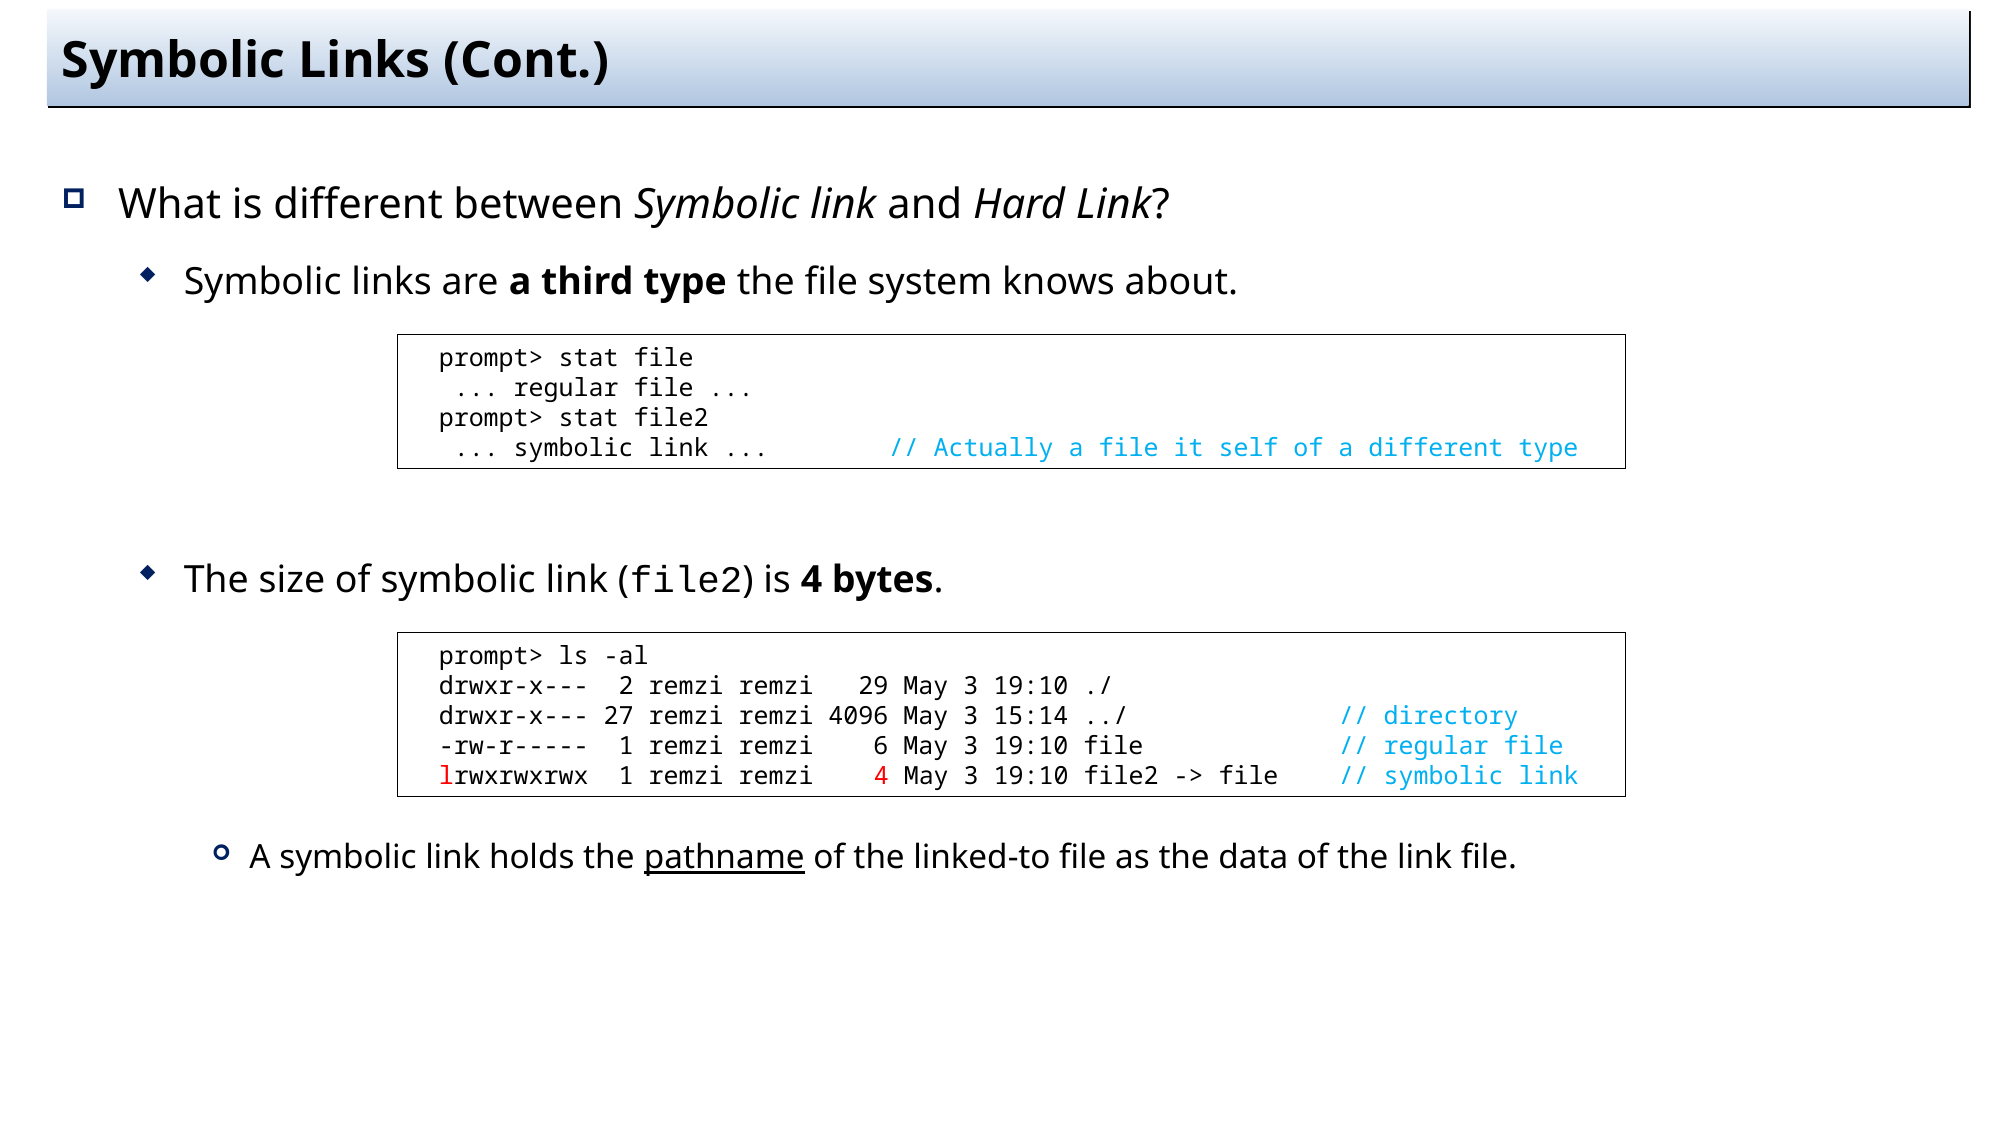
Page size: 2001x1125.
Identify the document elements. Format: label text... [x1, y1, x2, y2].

text_box prompt> stat file ... regular file ... prompt> stat file2 ... symbolic link ... // Actually a file it self of a different type [397, 334, 1626, 469]
text_box prompt> ls -al drwxr-x--- 2 remzi remzi 29 May 3 19:10 ./ drwxr-x--- 27 remzi remzi 4096 May 3 15:14 ../ // directory -rw-r----- 1 remzi remzi 6 May 3 19:10 file // regular file lrwxrwxrwx 1 remzi remzi 4 May 3 19:10 file2 -> file // symbolic link [397, 632, 1626, 797]
title Symbolic Links (Cont.) [46, 8, 1969, 106]
list What is different between Symbolic link and Hard Link? Symbolic links are a third type the file system knows about. The size of symbolic link (file2) is 4 bytes. A symbolic link holds the pathname of the linked-to file as the data of the link file. [46, 144, 1969, 1048]
